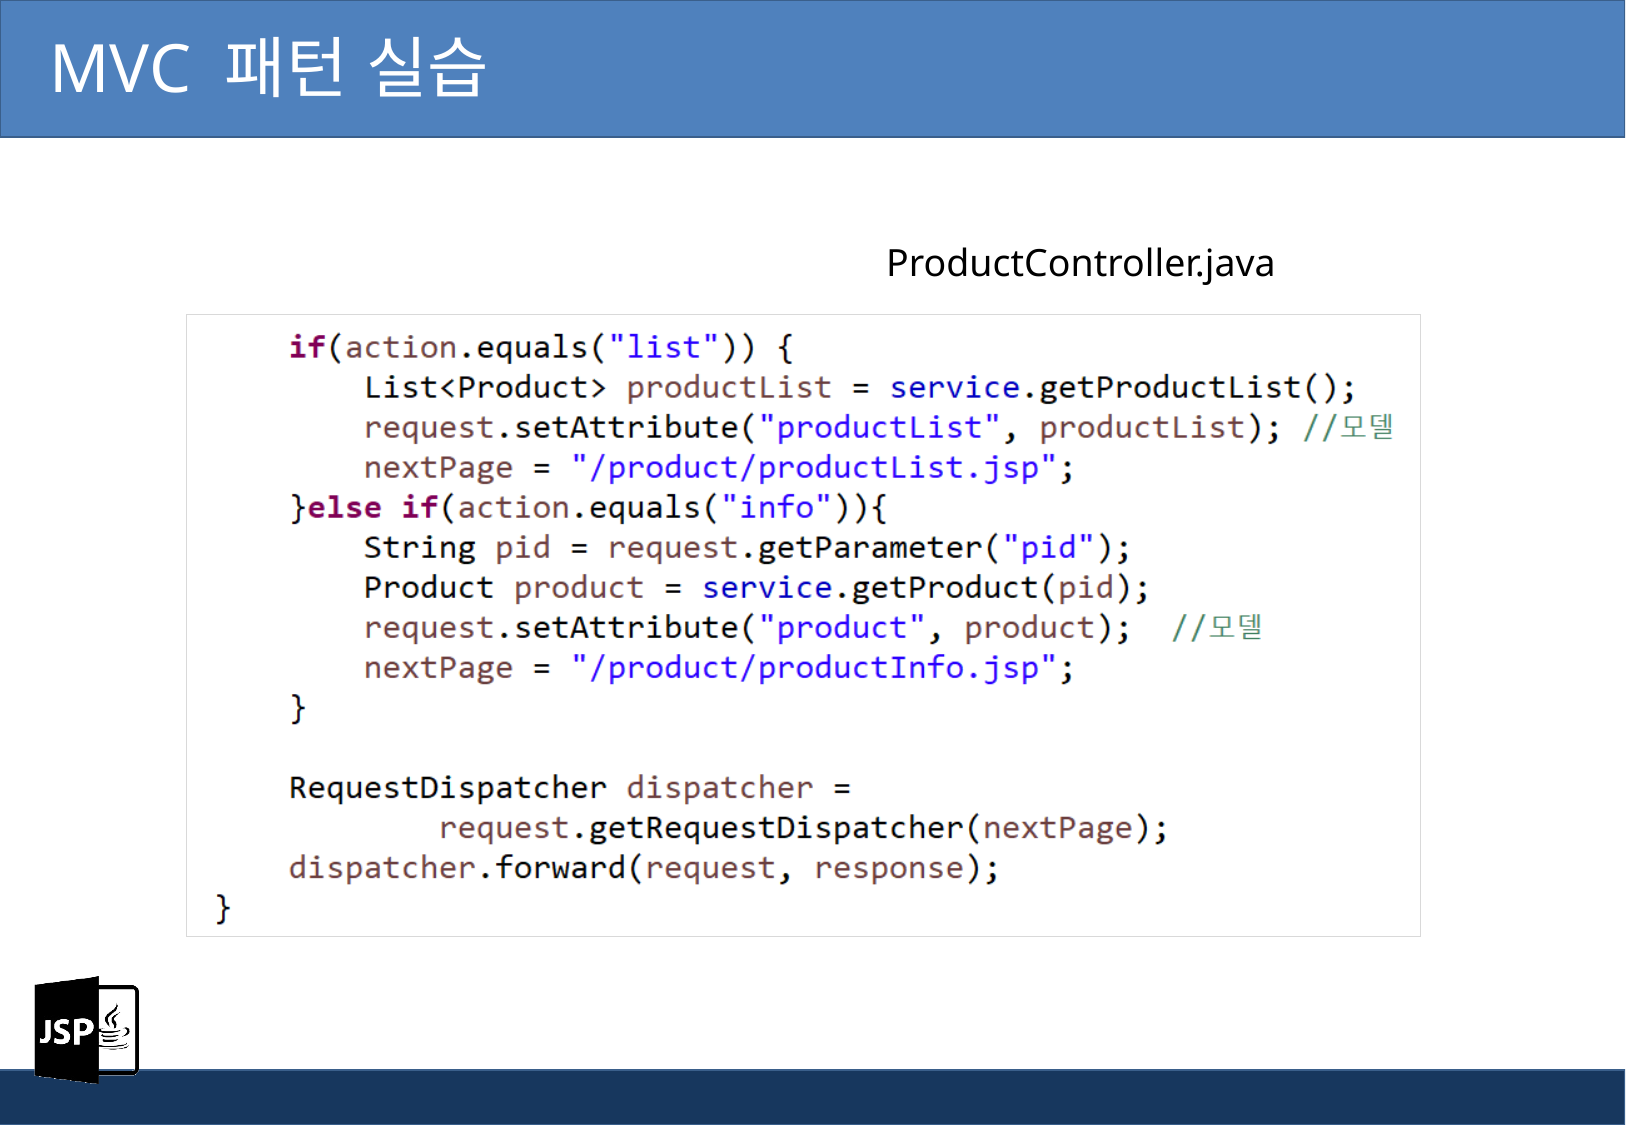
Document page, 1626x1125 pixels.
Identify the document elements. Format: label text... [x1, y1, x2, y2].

picture [32, 976, 141, 1084]
picture [186, 314, 1421, 938]
text_box ProductController.java [871, 231, 1356, 292]
text_box MVC 패턴 실습 [0, 0, 1312, 136]
